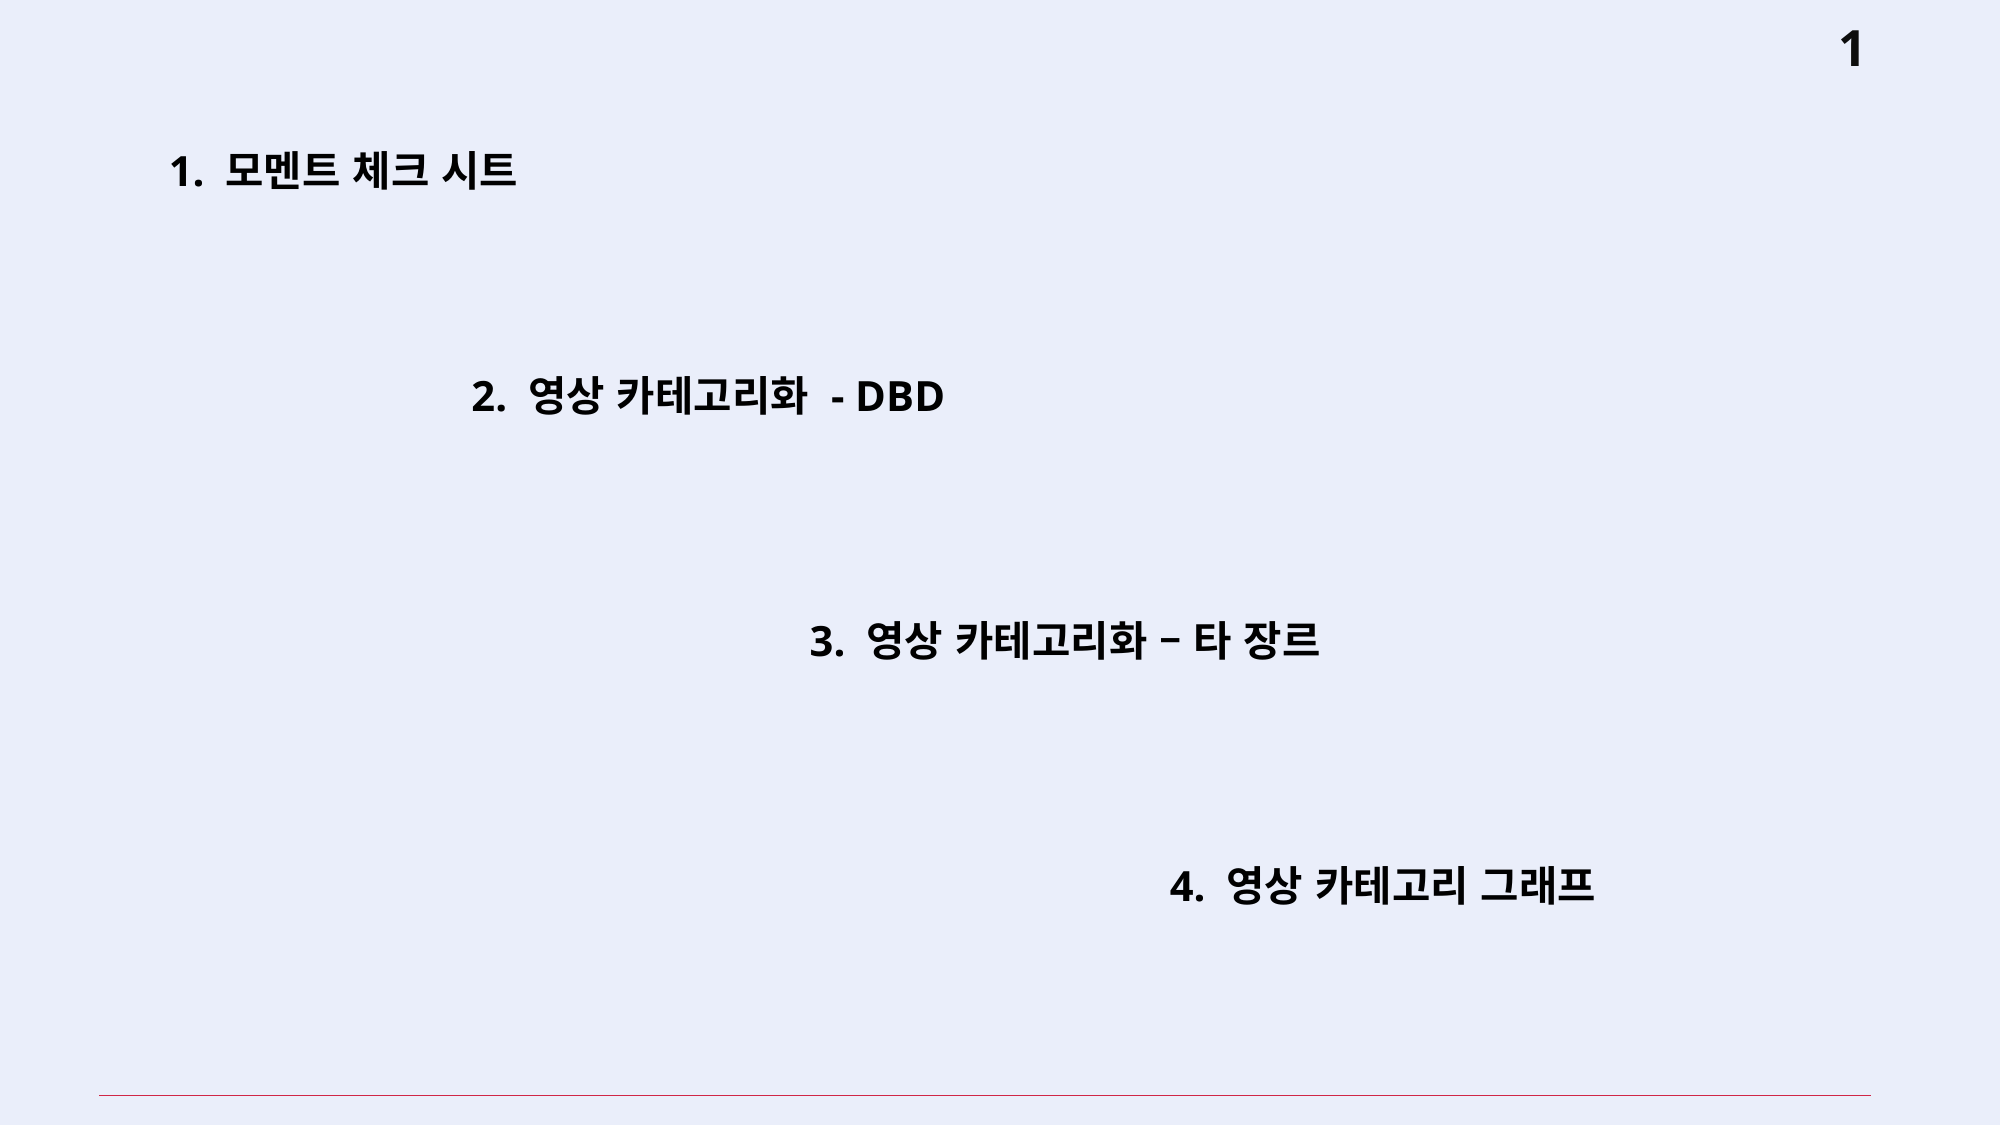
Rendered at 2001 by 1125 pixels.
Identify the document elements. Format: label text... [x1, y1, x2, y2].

text_box 4. 영상 카테고리 그래프 [1155, 827, 1850, 918]
text_box 3. 영상 카테고리화 – 타 장르 [794, 582, 1584, 672]
text_box 1. 모멘트 체크 시트 [153, 112, 1010, 203]
text_box 2. 영상 카테고리화 - DBD [456, 336, 1282, 427]
